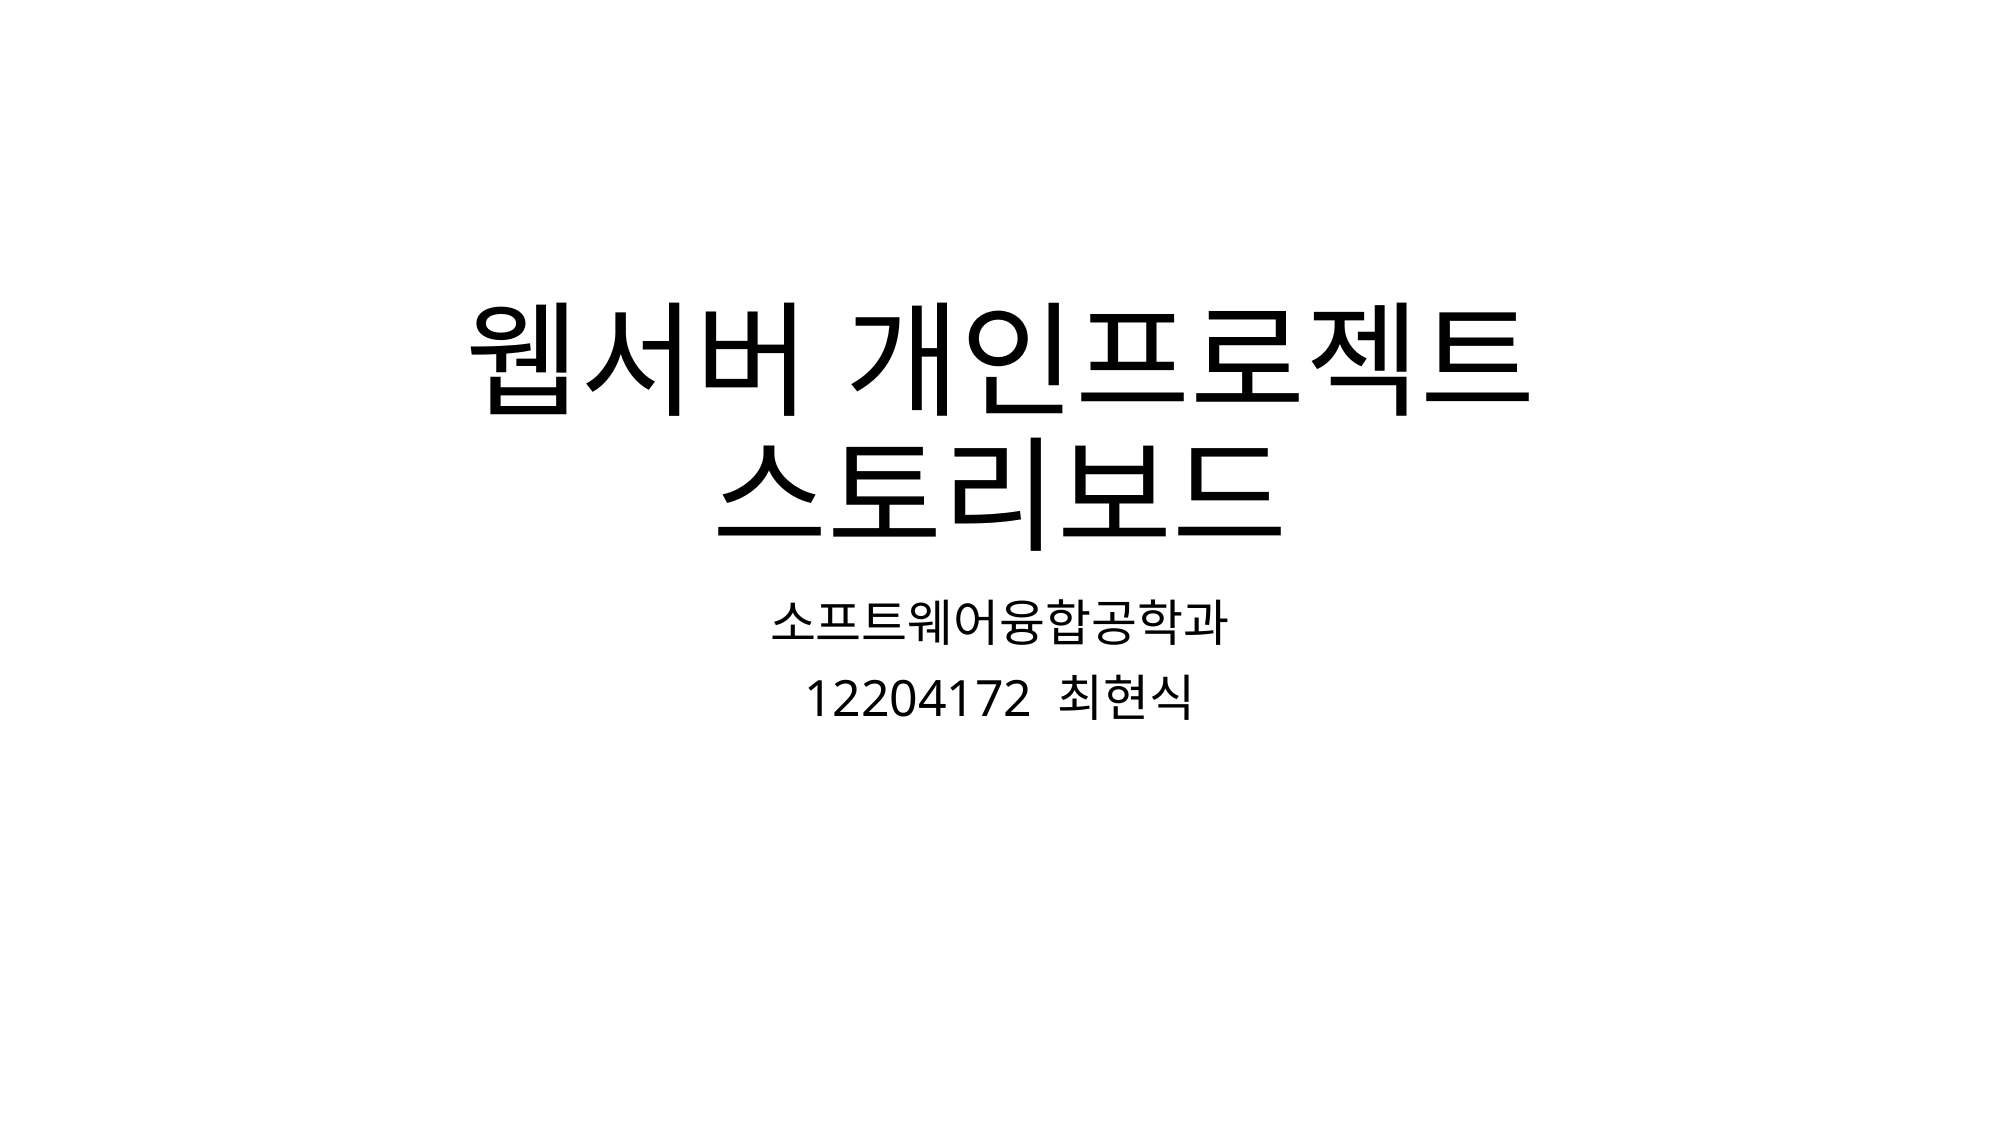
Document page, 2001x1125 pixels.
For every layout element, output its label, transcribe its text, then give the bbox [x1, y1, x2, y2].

title 웹서버 개인프로젝트 스토리보드 [249, 184, 1750, 576]
subtitle 소프트웨어융합공학과 12204172 최현식 [249, 590, 1750, 863]
